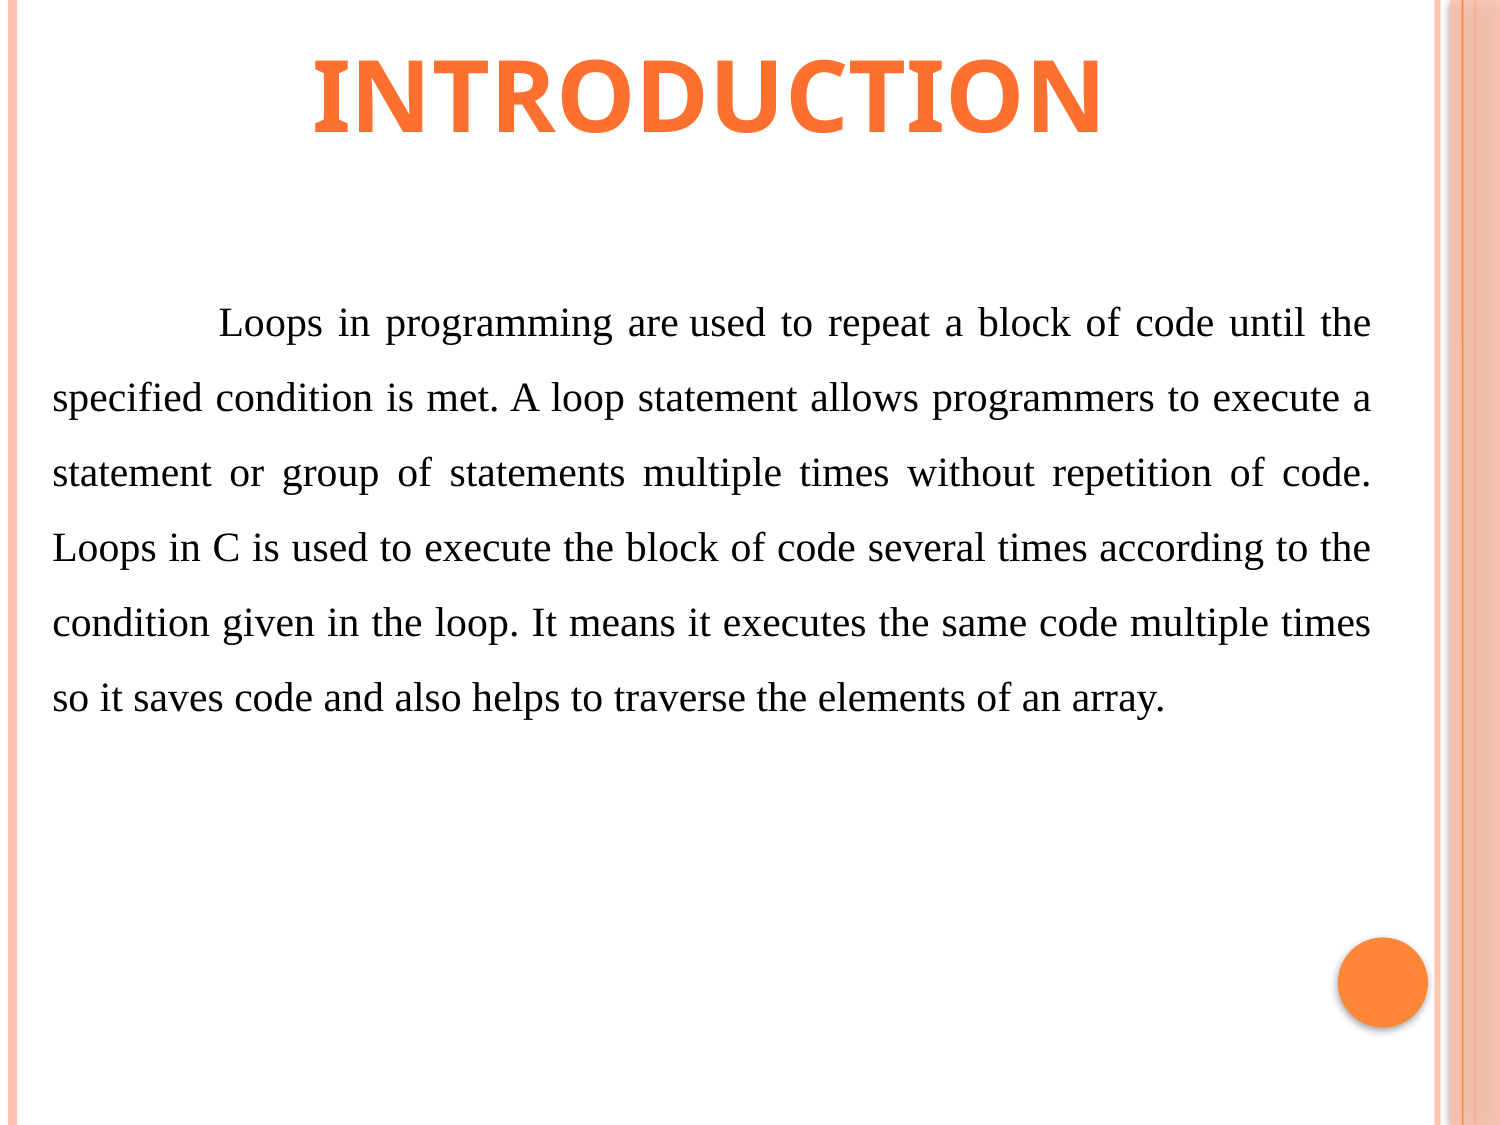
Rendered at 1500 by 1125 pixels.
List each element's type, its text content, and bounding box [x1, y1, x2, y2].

text_box Loops in programming are used to repeat a block of code until the specified condition is met. A loop statement allows programmers to execute a statement or group of statements multiple times without repetition of code. Loops in C is used to execute the block of code several times according to the condition given in the loop. It means it executes the same code multiple times so it saves code and also helps to traverse the elements of an array. [37, 262, 1388, 728]
text_box INTRODUCTION [297, 24, 1122, 160]
